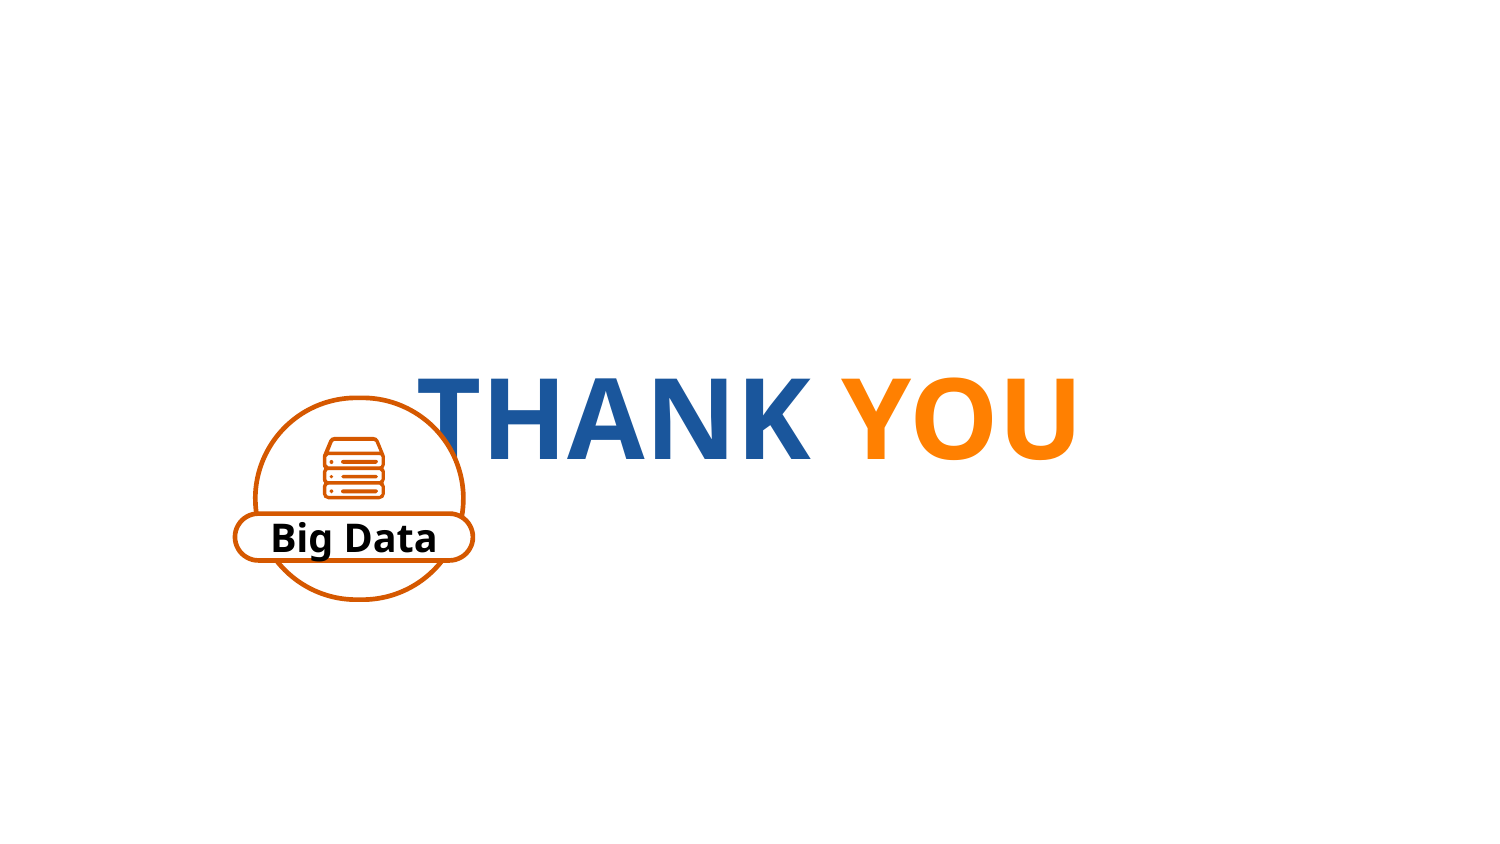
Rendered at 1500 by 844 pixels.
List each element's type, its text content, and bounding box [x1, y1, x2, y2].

text_box Big Data [234, 513, 473, 561]
text_box [255, 397, 464, 516]
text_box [322, 436, 386, 500]
title THANK YOU [359, 289, 1141, 541]
text_box [276, 561, 442, 600]
